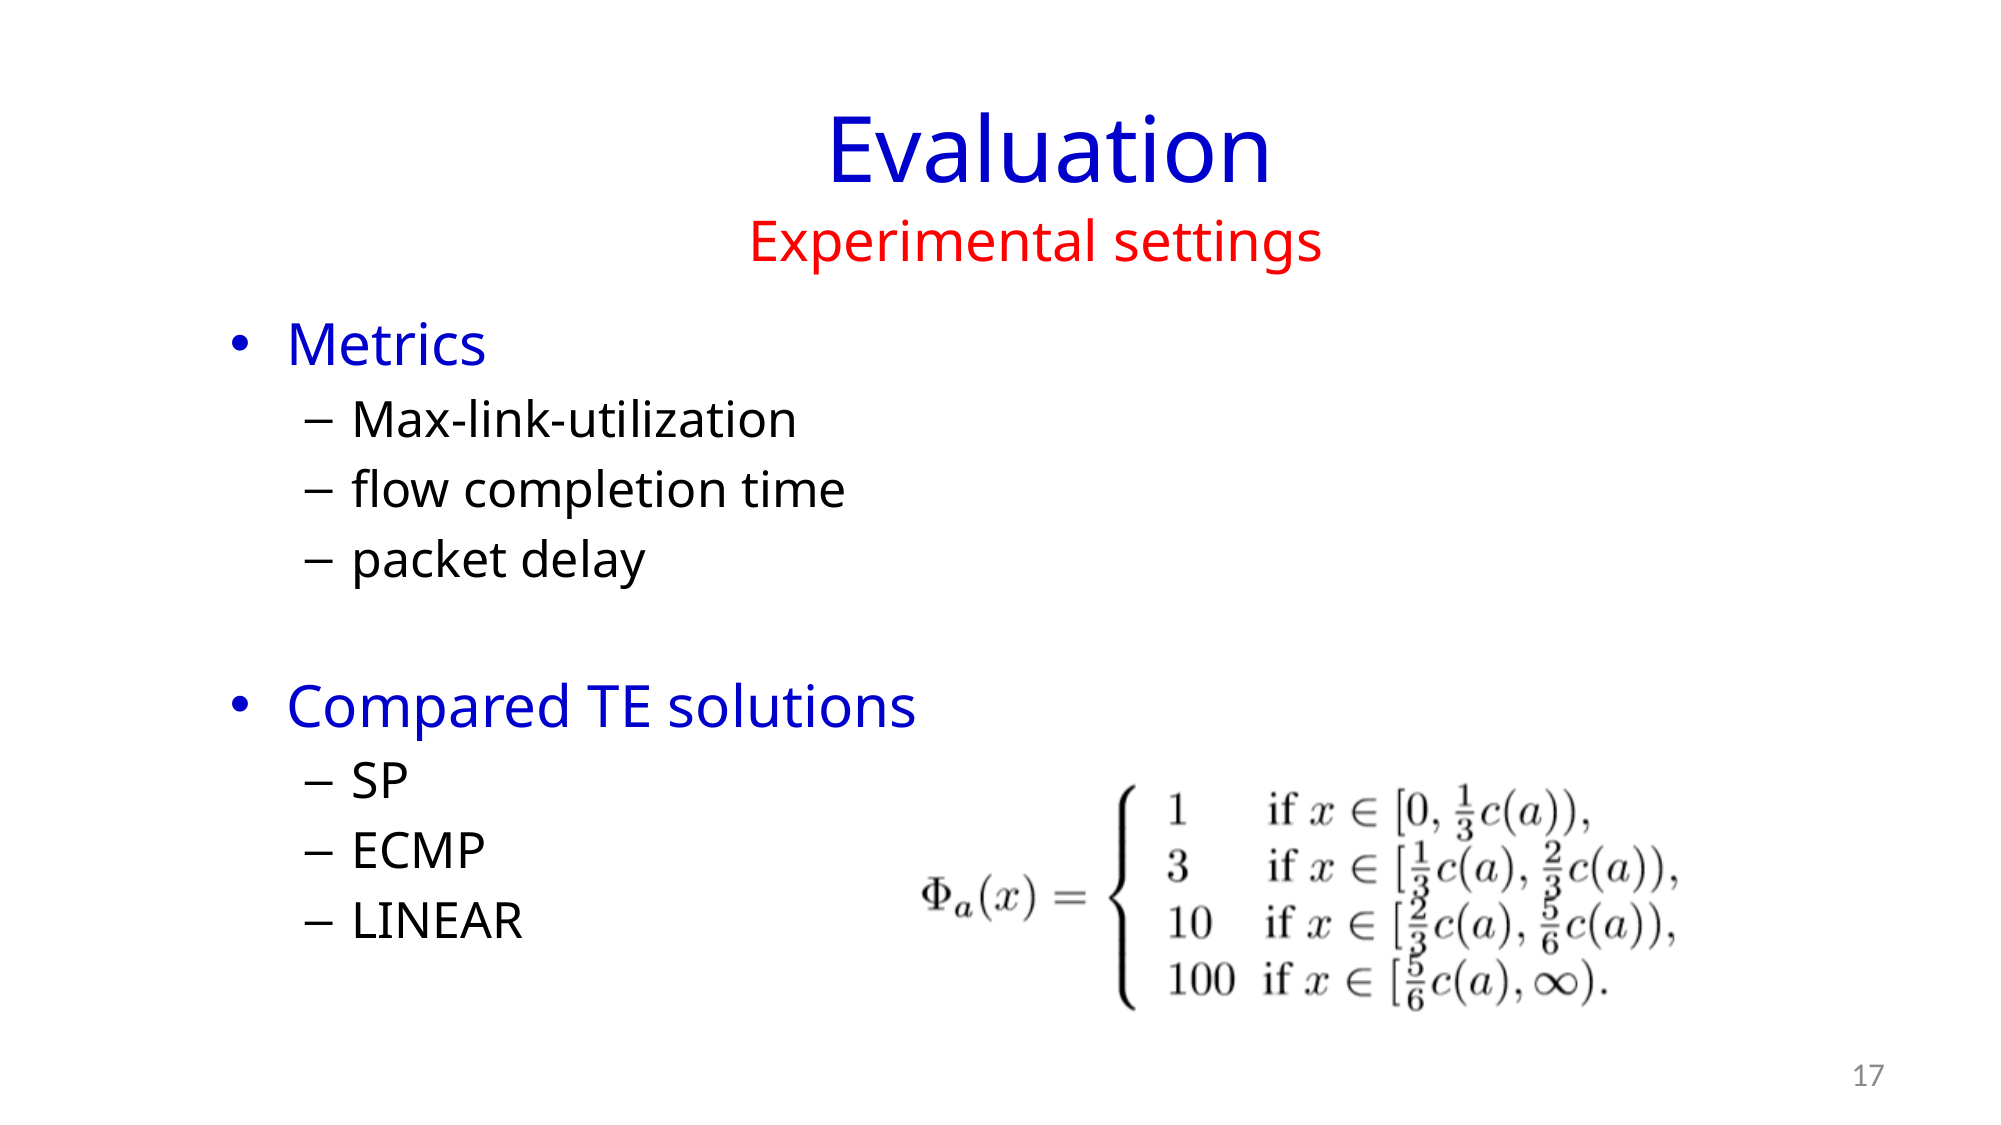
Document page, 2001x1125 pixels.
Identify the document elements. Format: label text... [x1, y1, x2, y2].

text_box Experimental settings [733, 197, 1367, 299]
title Evaluation [150, 52, 1950, 240]
picture [898, 762, 1709, 1034]
slide_number 17 [1433, 1042, 1900, 1103]
list Metrics Max-link-utilization flow completion time packet delay Compared TE solutions SP ECMP LINEAR [214, 299, 1886, 1094]
